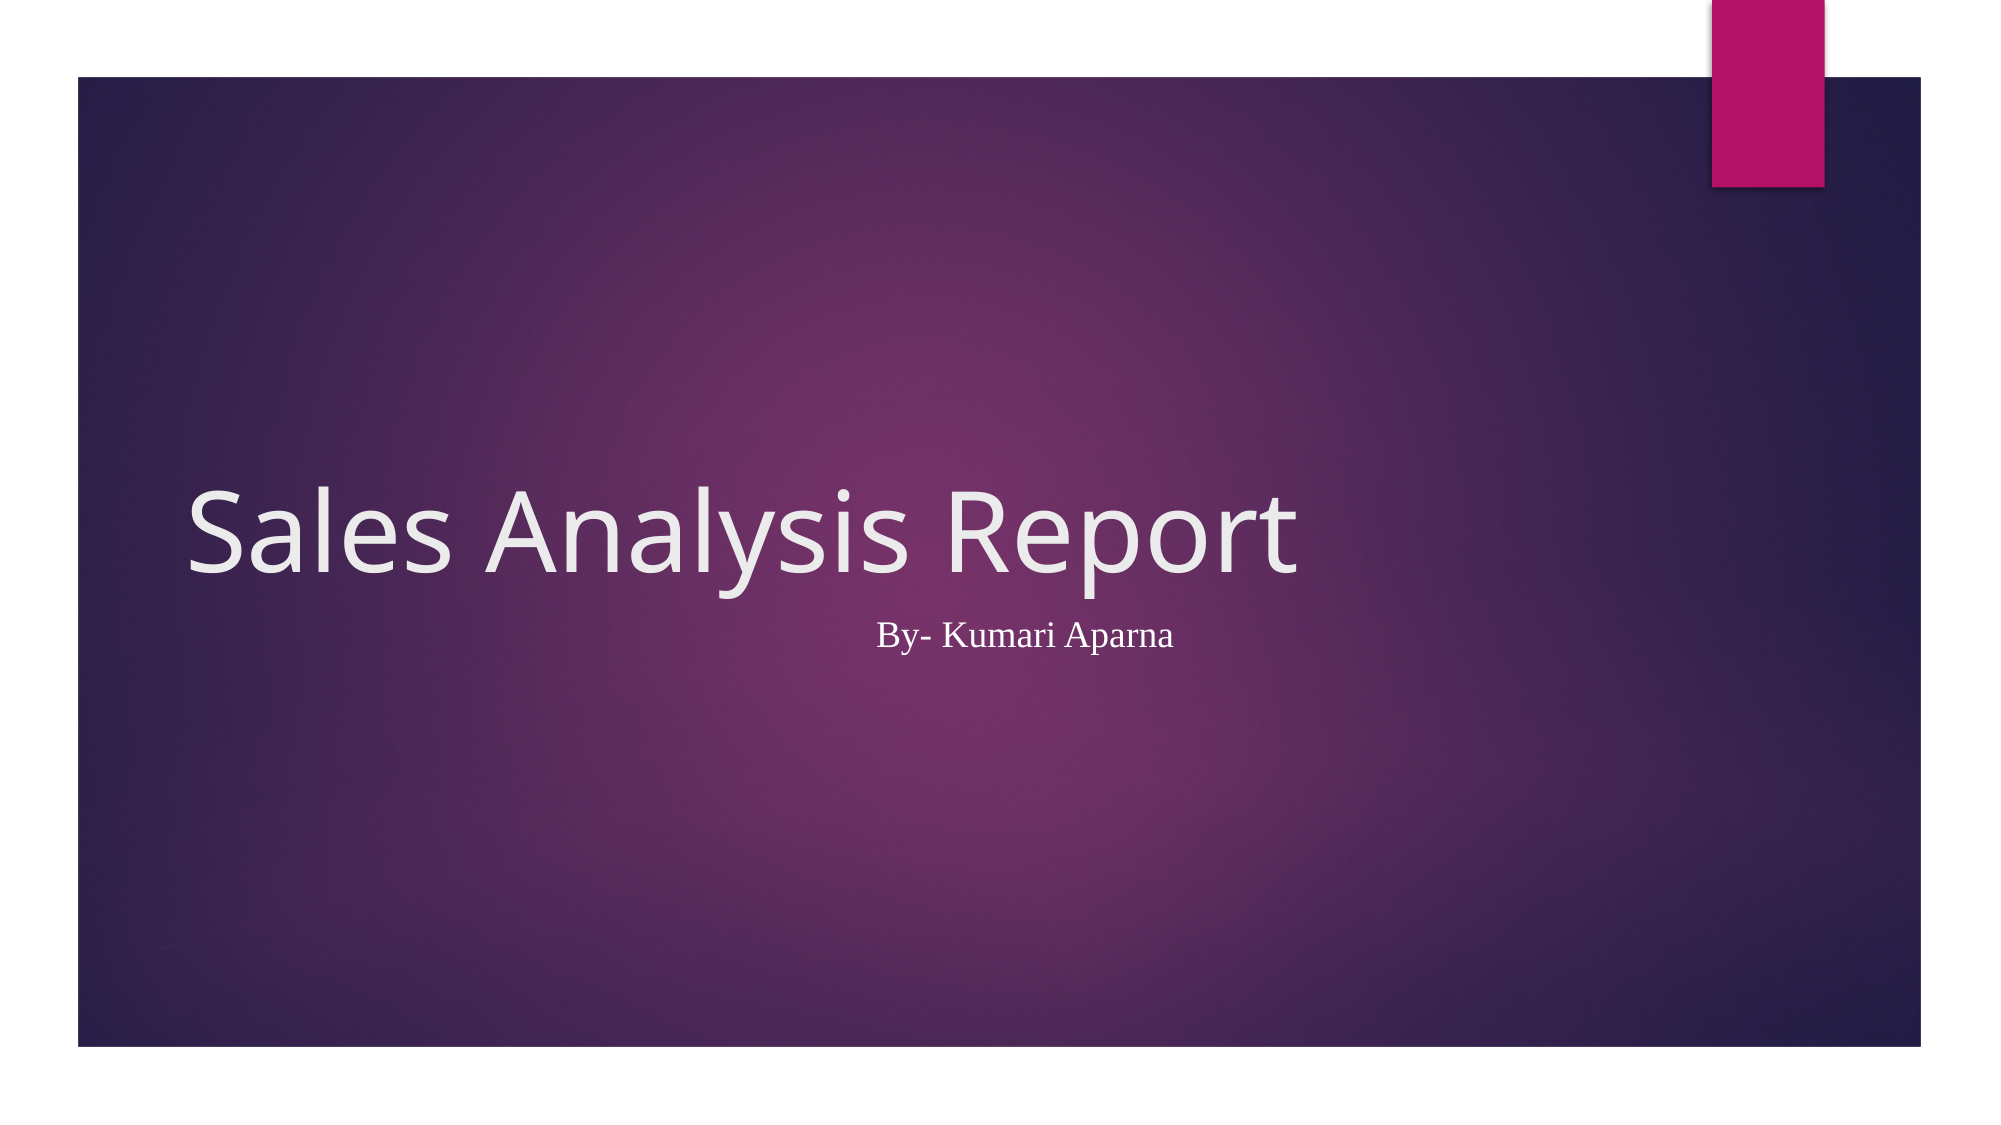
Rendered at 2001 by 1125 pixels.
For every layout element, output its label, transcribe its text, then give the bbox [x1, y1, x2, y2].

text_box By- Kumari Aparna [861, 603, 1226, 663]
title Sales Analysis Report [170, 163, 1618, 604]
